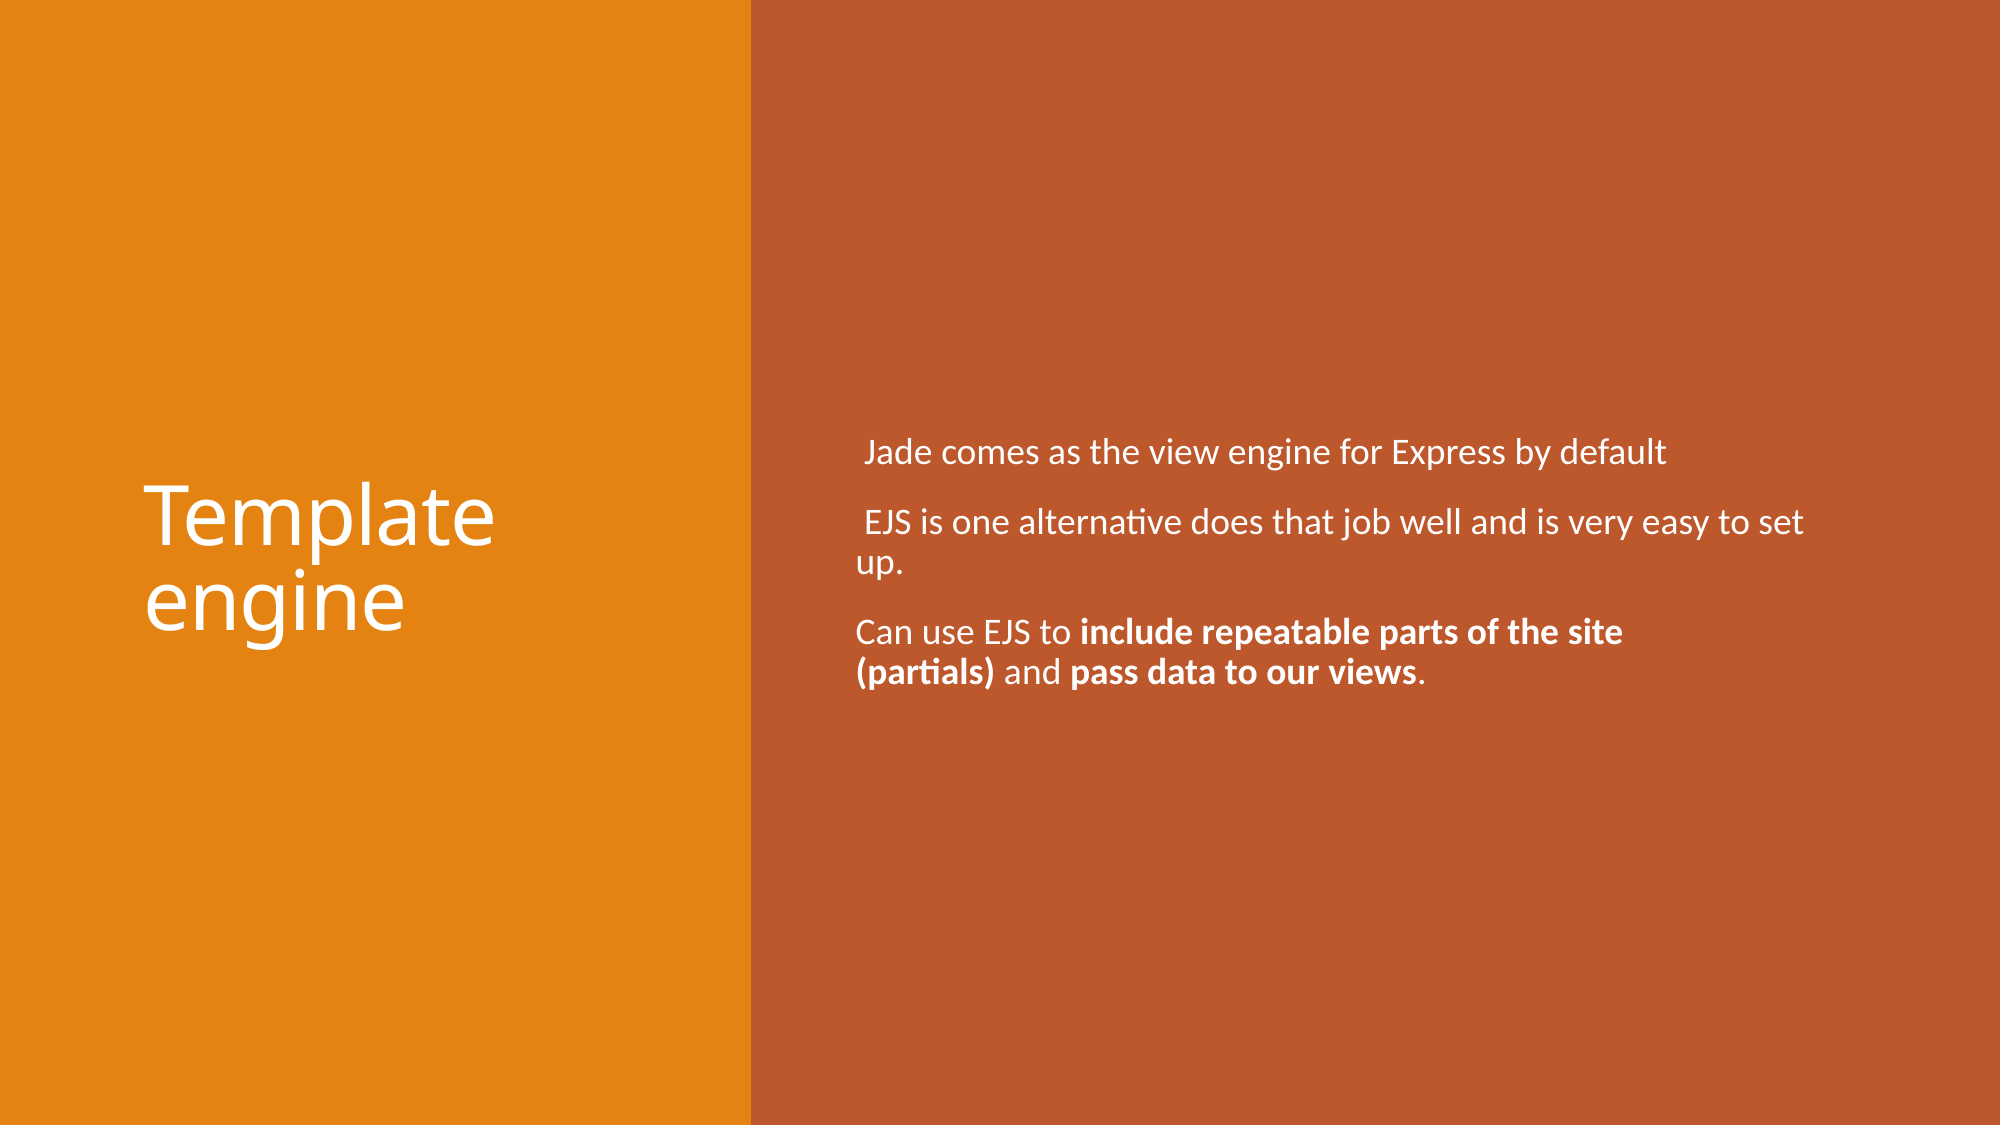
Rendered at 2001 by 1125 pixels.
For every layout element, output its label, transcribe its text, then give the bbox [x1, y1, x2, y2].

title Template engine [128, 105, 698, 1020]
text_box [0, 0, 750, 1125]
list Jade comes as the view engine for Express by default EJS is one alternative does that job well and is very easy to set up. Can use EJS to include repeatable parts of the site (partials) and pass data to our views. [840, 105, 1842, 1020]
text_box [750, 0, 2000, 1125]
